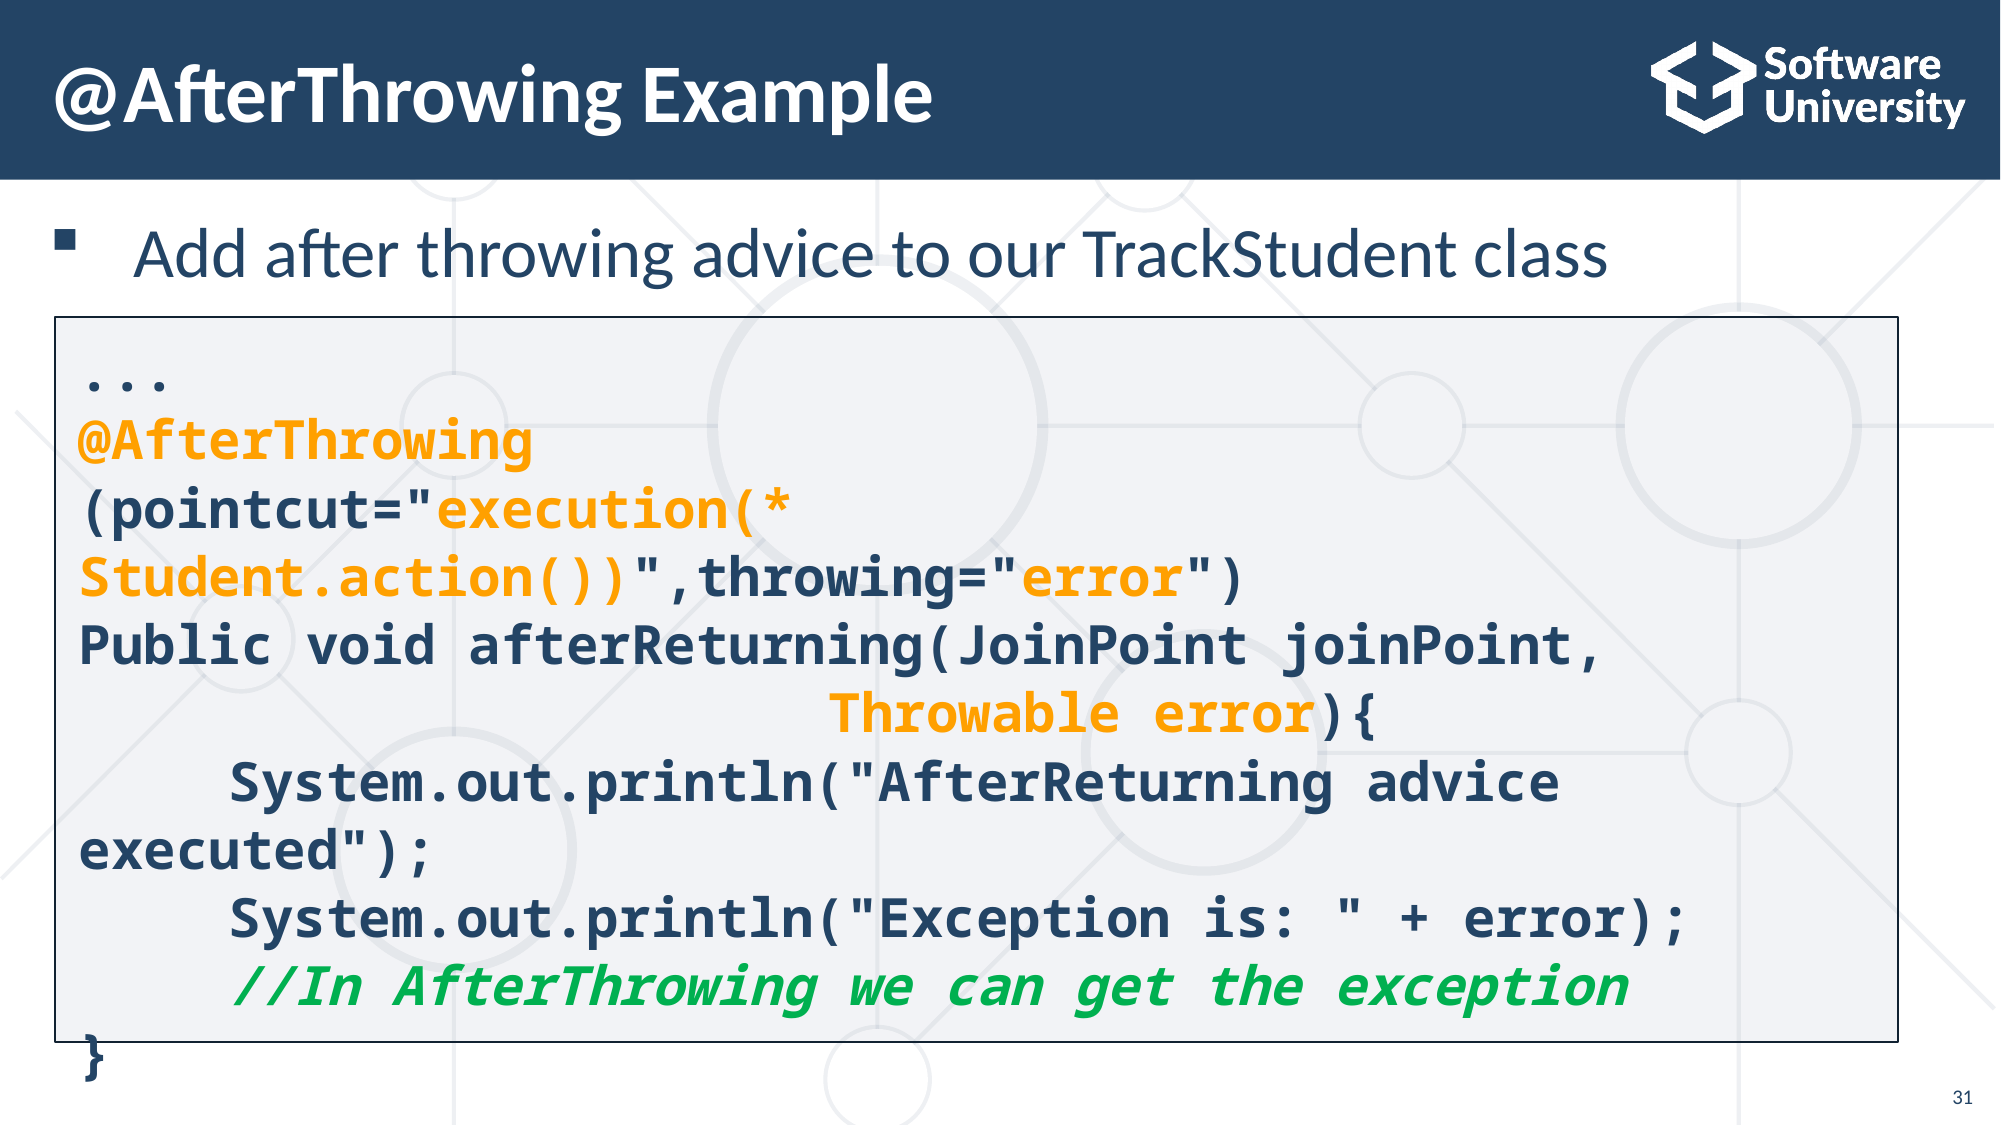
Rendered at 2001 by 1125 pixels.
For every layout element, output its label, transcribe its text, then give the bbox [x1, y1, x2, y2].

slide_number 31 [1927, 1067, 1989, 1117]
list Add after throwing advice to our TrackStudent class [31, 196, 1969, 1109]
picture [1651, 41, 1966, 134]
list ... @AfterThrowing (pointcut="execution(* Student.action())",throwing="error") Public void afterReturning(JoinPoint joinPoint, Throwable error){ System.out.println("AfterReturning advice executed"); System.out.println("Exception is: " + error); //In AfterThrowing we can get the exception } ... [54, 316, 1899, 1043]
title @AfterThrowing Example [31, 16, 1625, 162]
